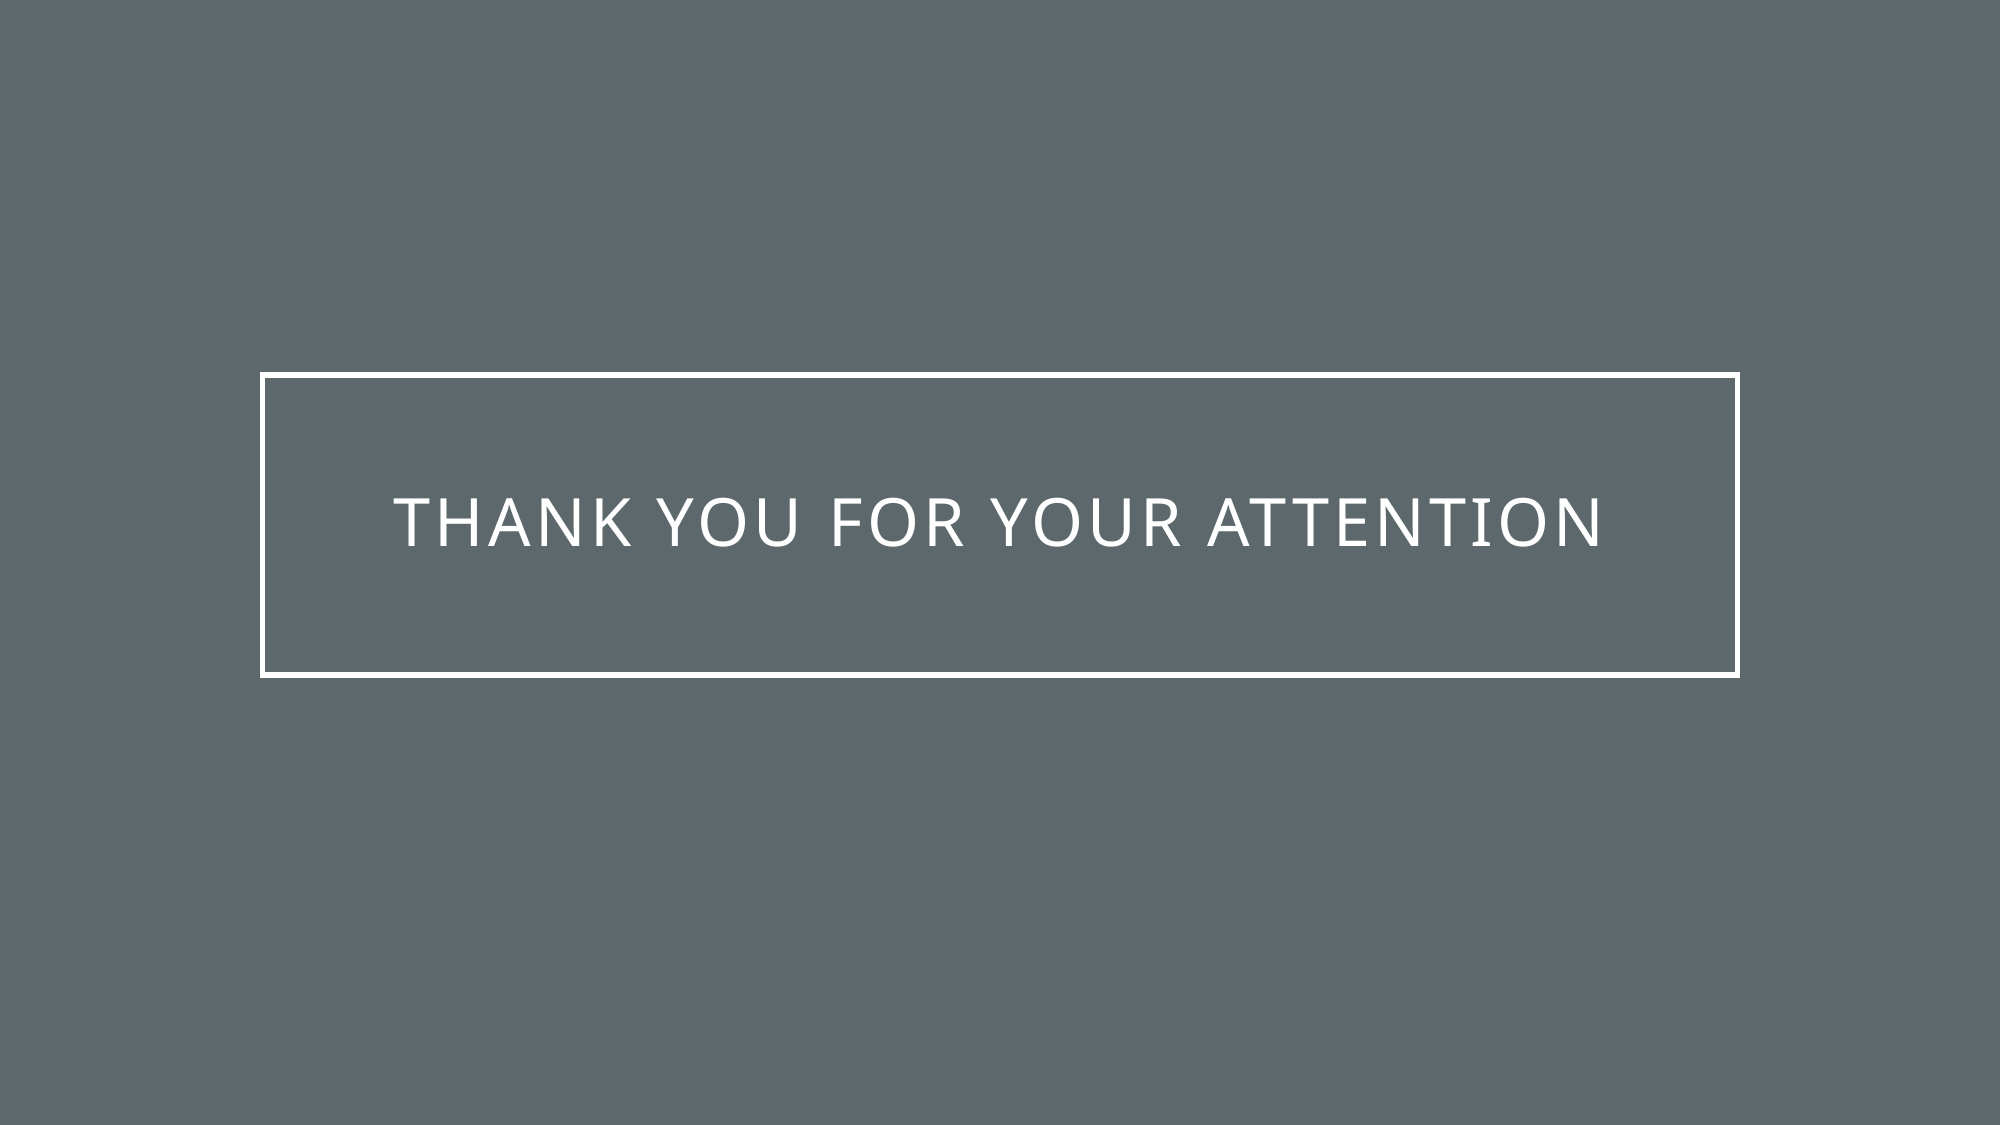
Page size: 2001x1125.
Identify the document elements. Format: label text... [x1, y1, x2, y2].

title Thank you for your attention [260, 372, 1740, 678]
